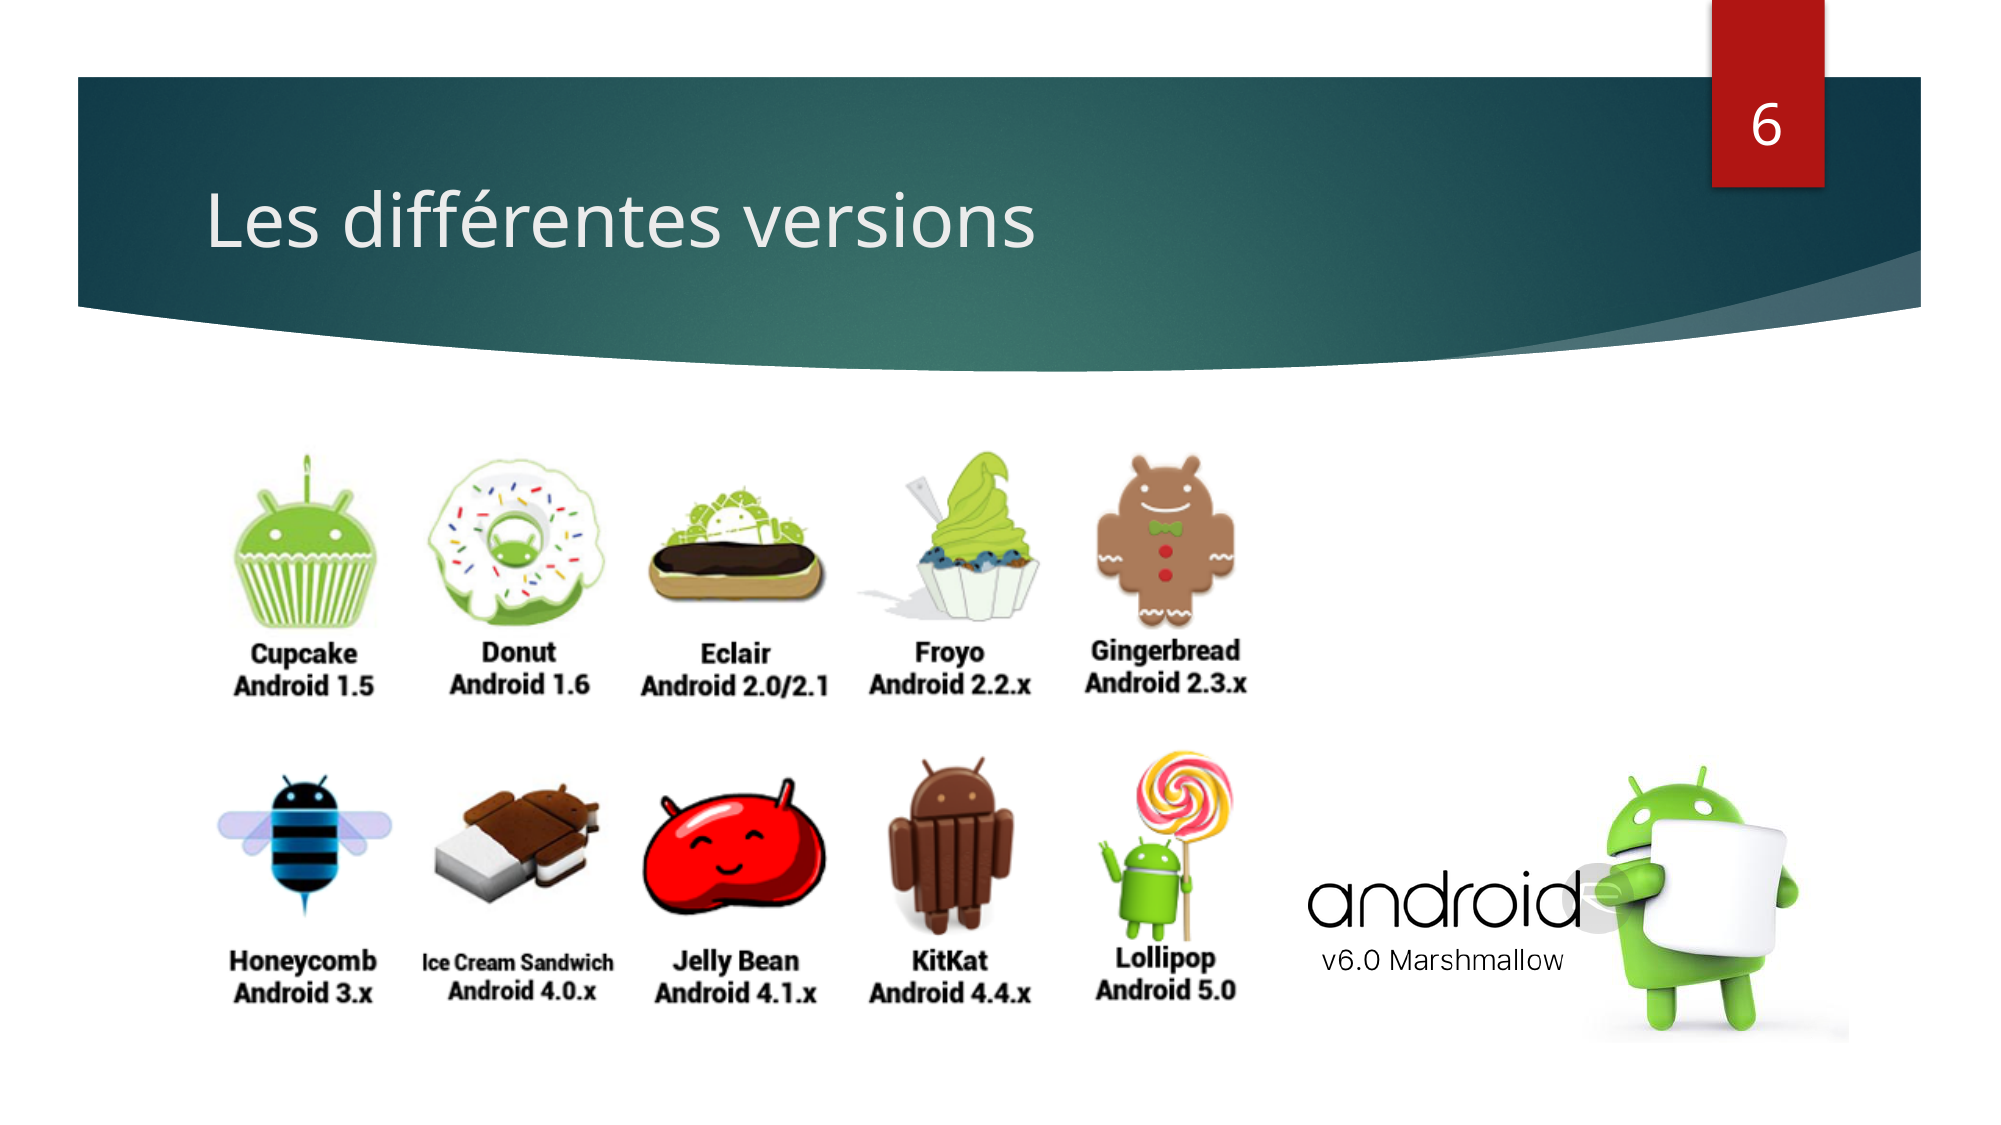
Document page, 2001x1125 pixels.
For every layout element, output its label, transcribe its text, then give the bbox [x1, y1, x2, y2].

picture [189, 415, 1850, 1066]
title Les différentes versions [189, 159, 1638, 276]
slide_number 6 [1698, 48, 1836, 175]
